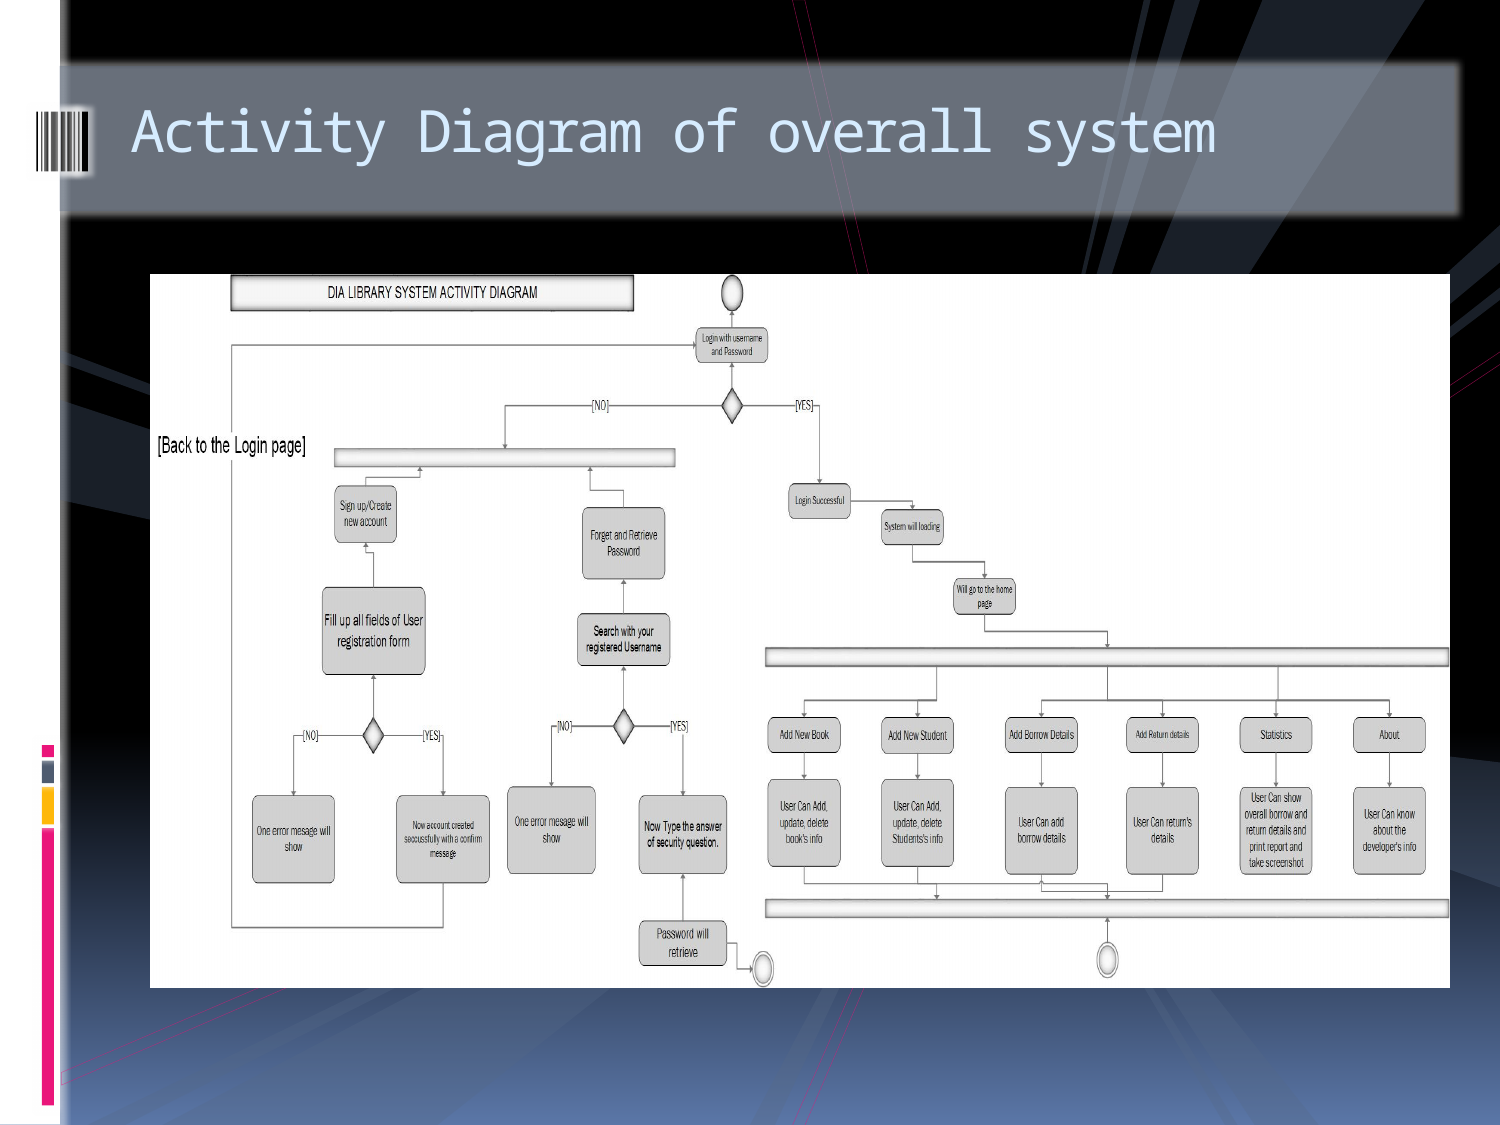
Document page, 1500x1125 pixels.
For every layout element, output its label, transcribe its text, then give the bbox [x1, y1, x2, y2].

picture [149, 274, 1451, 988]
title Activity Diagram of overall system [115, 83, 1454, 212]
